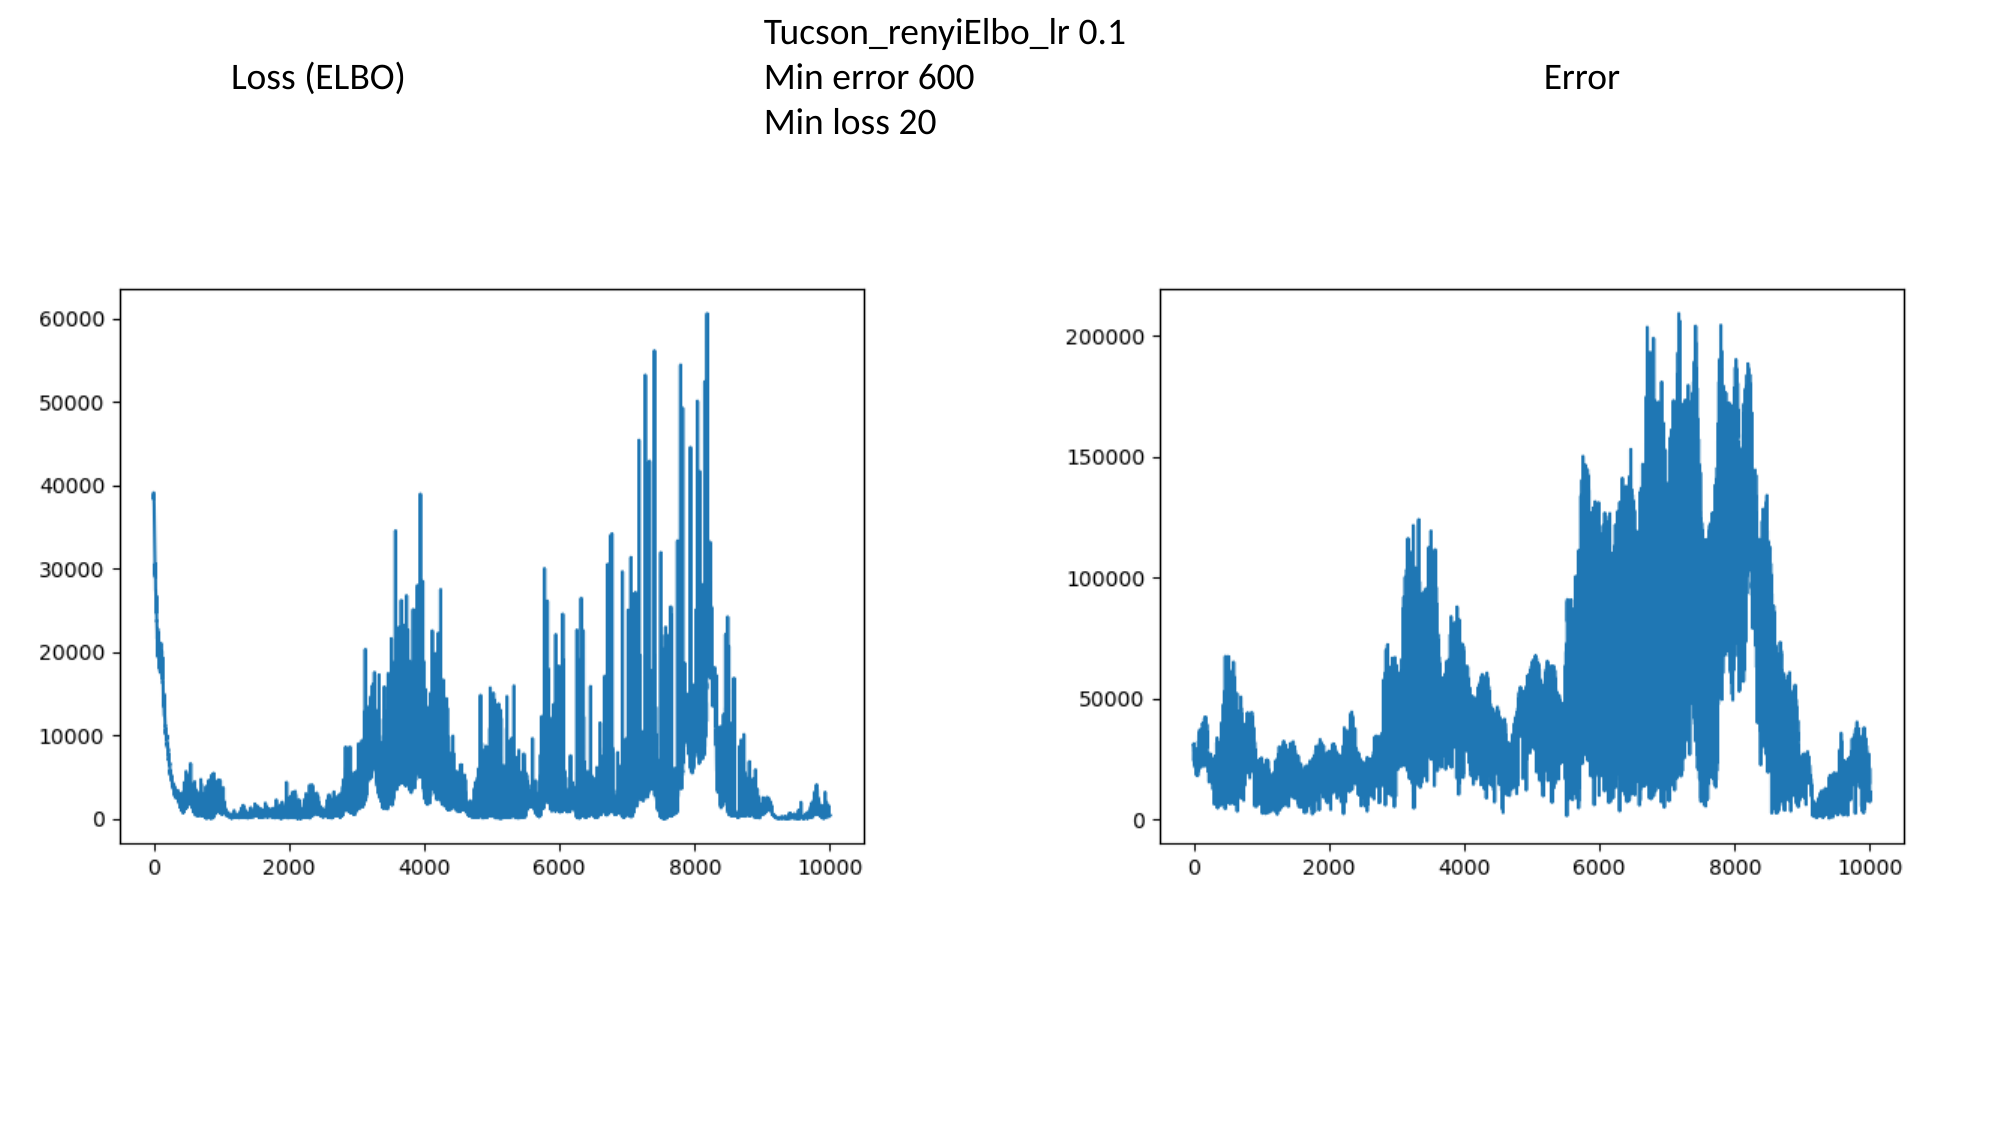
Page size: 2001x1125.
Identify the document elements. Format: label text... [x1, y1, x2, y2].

text_box Error [1528, 44, 1860, 105]
text_box Tucson_renyiElbo_lr 0.1 Min error 600 Min loss 20 [748, 0, 1252, 150]
picture [1039, 202, 2000, 923]
picture [0, 202, 960, 923]
text_box Loss (ELBO) [216, 44, 547, 105]
